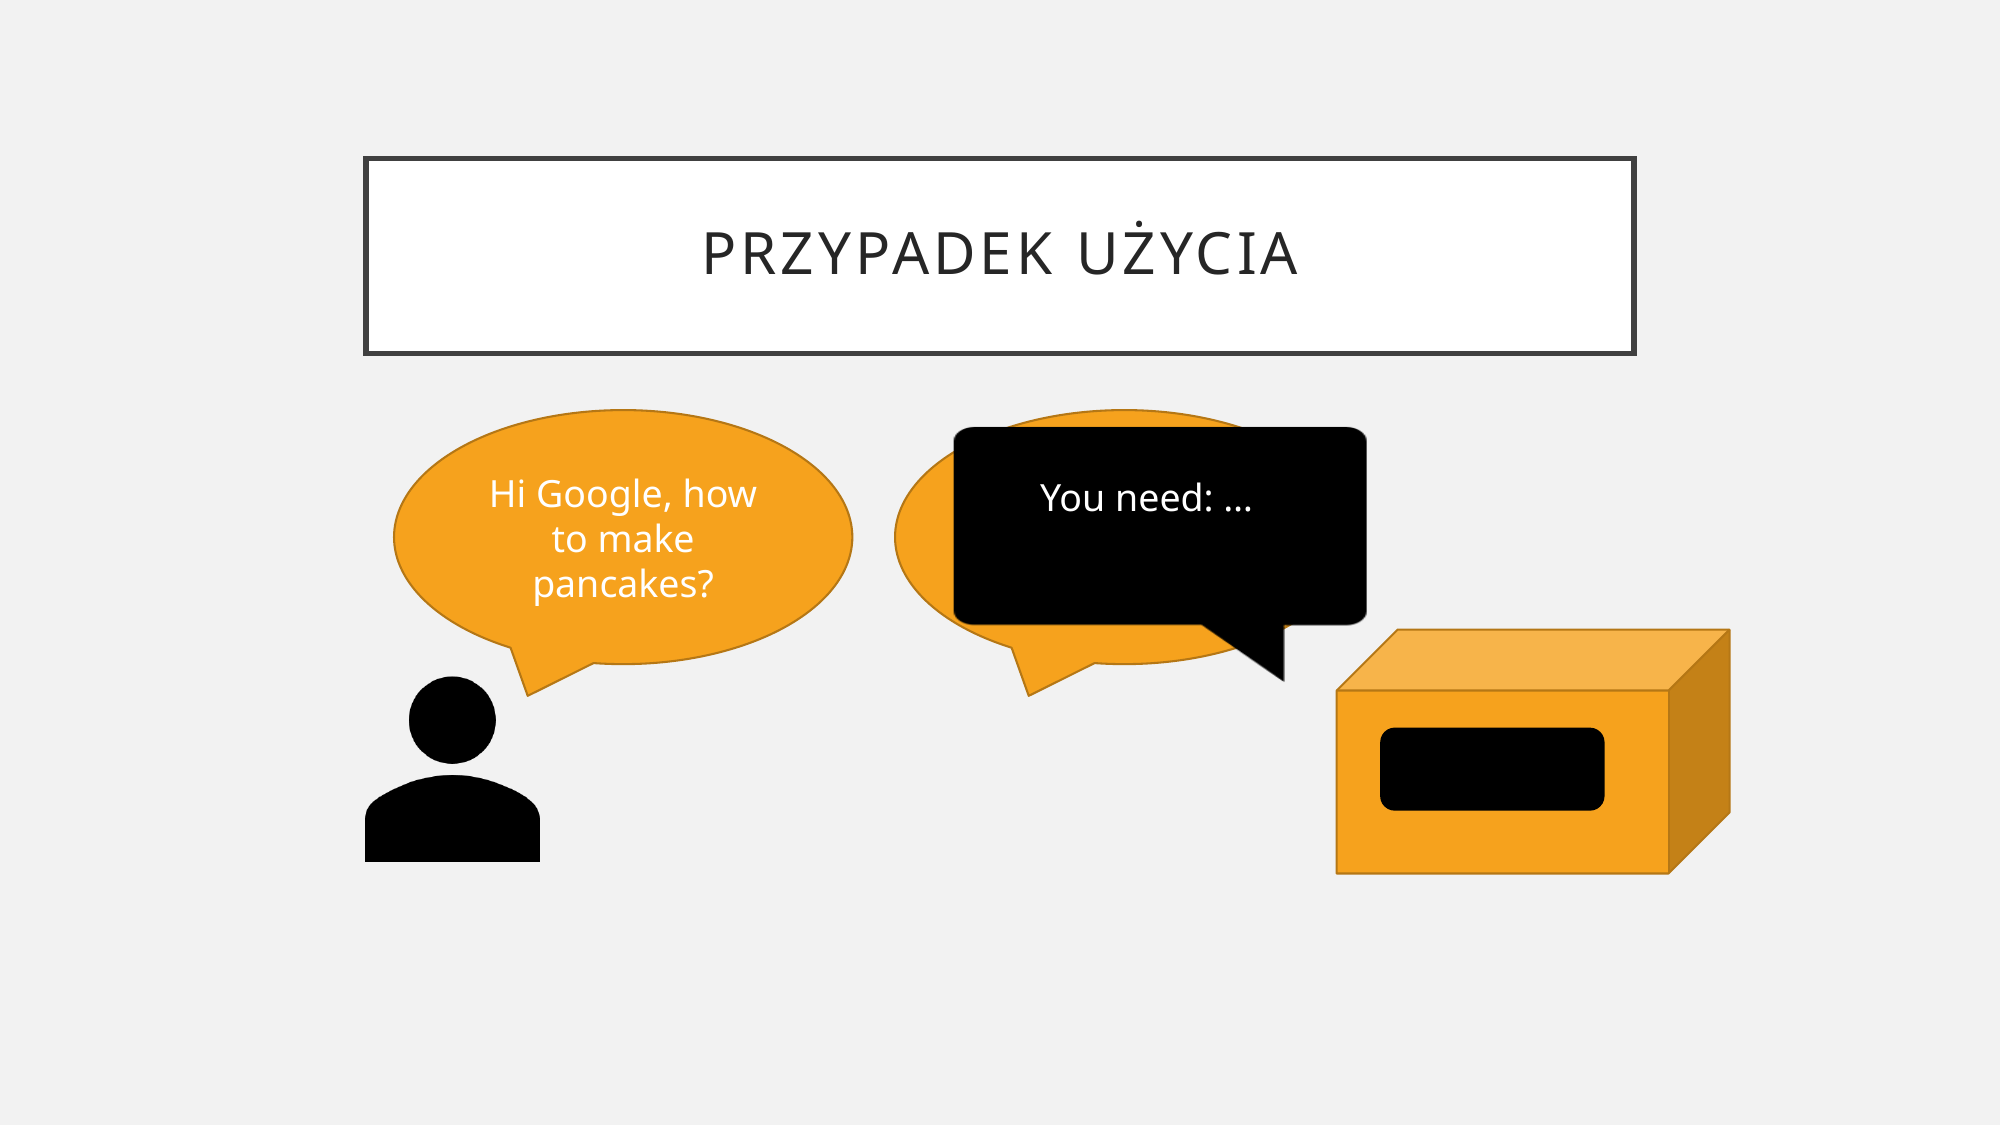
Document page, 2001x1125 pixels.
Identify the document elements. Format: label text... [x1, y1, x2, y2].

picture [869, 357, 1452, 752]
text_box Hi Google, how to make pancakes? [392, 409, 854, 670]
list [321, 638, 583, 900]
text_box [1380, 727, 1605, 811]
text_box [1335, 628, 1731, 875]
title Przypadek użycia [363, 156, 1637, 356]
